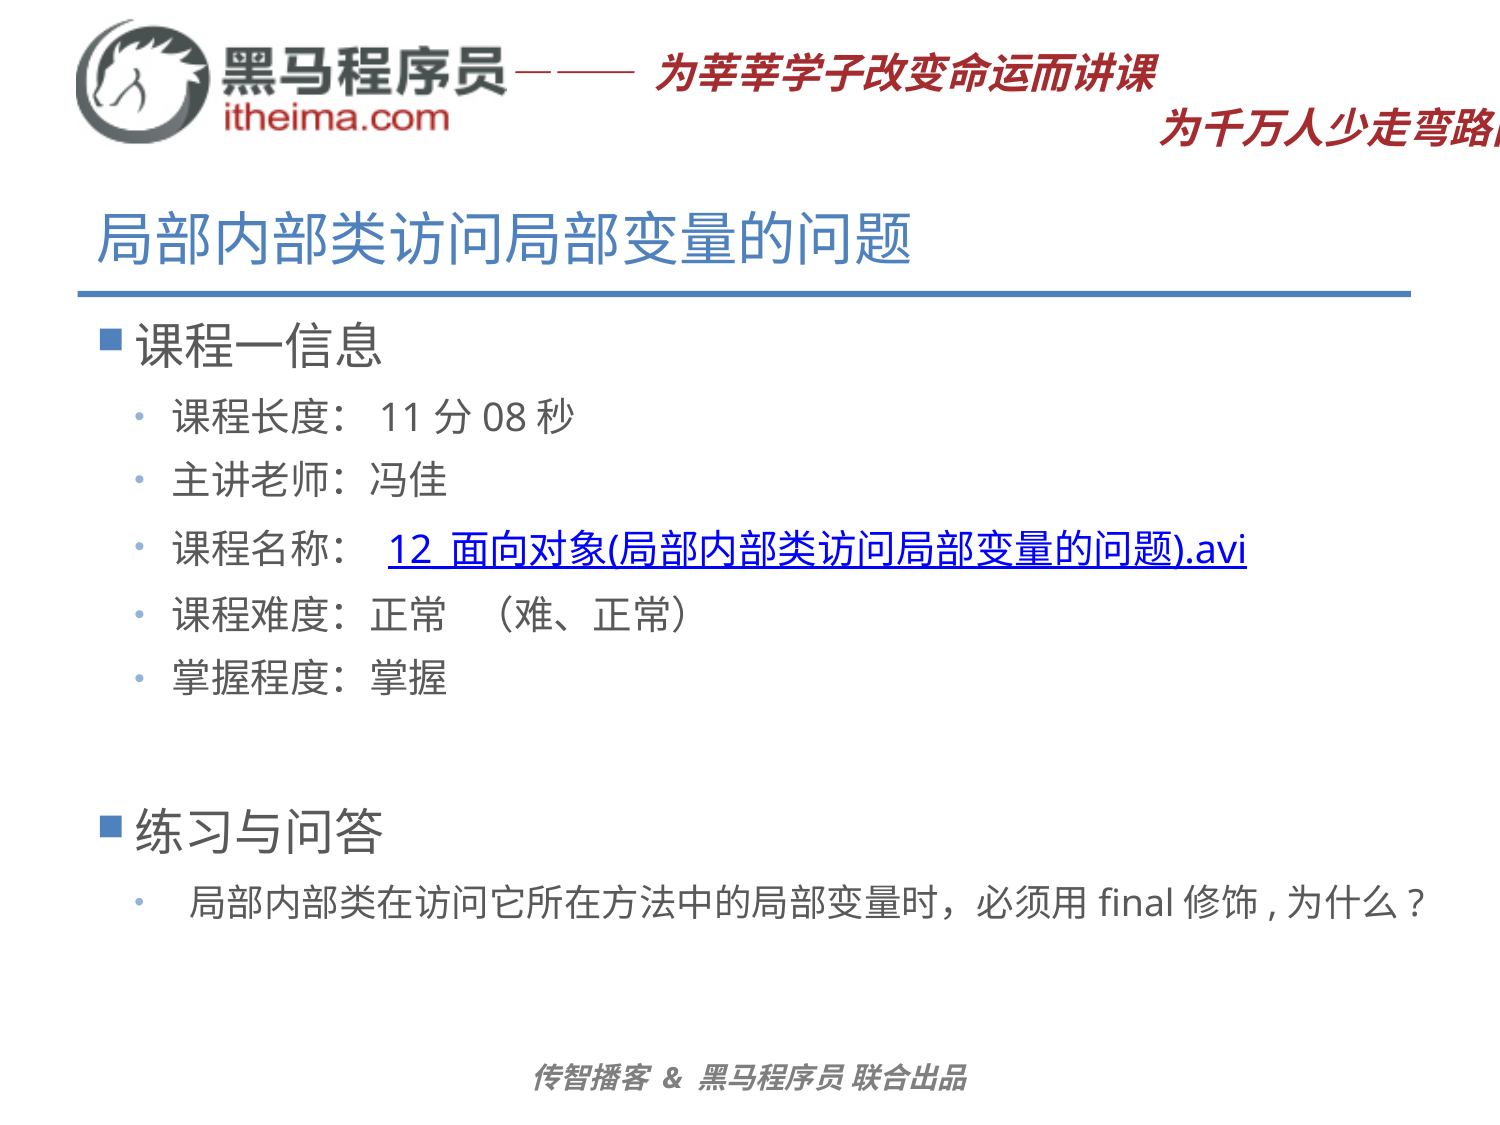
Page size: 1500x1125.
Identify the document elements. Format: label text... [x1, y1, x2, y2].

list 课程一信息 课程长度：11分08秒 主讲老师：冯佳 课程名称： 12_面向对象(局部内部类访问局部变量的问题).avi 课程难度：正常 （难、正常） 掌握程度：掌握 练习与问答 局部内部类在访问它所在方法中的局部变量时，必须用final修饰,为什么? [81, 313, 1416, 996]
title 局部内部类访问局部变量的问题 [81, 162, 1416, 280]
picture [76, 0, 507, 161]
